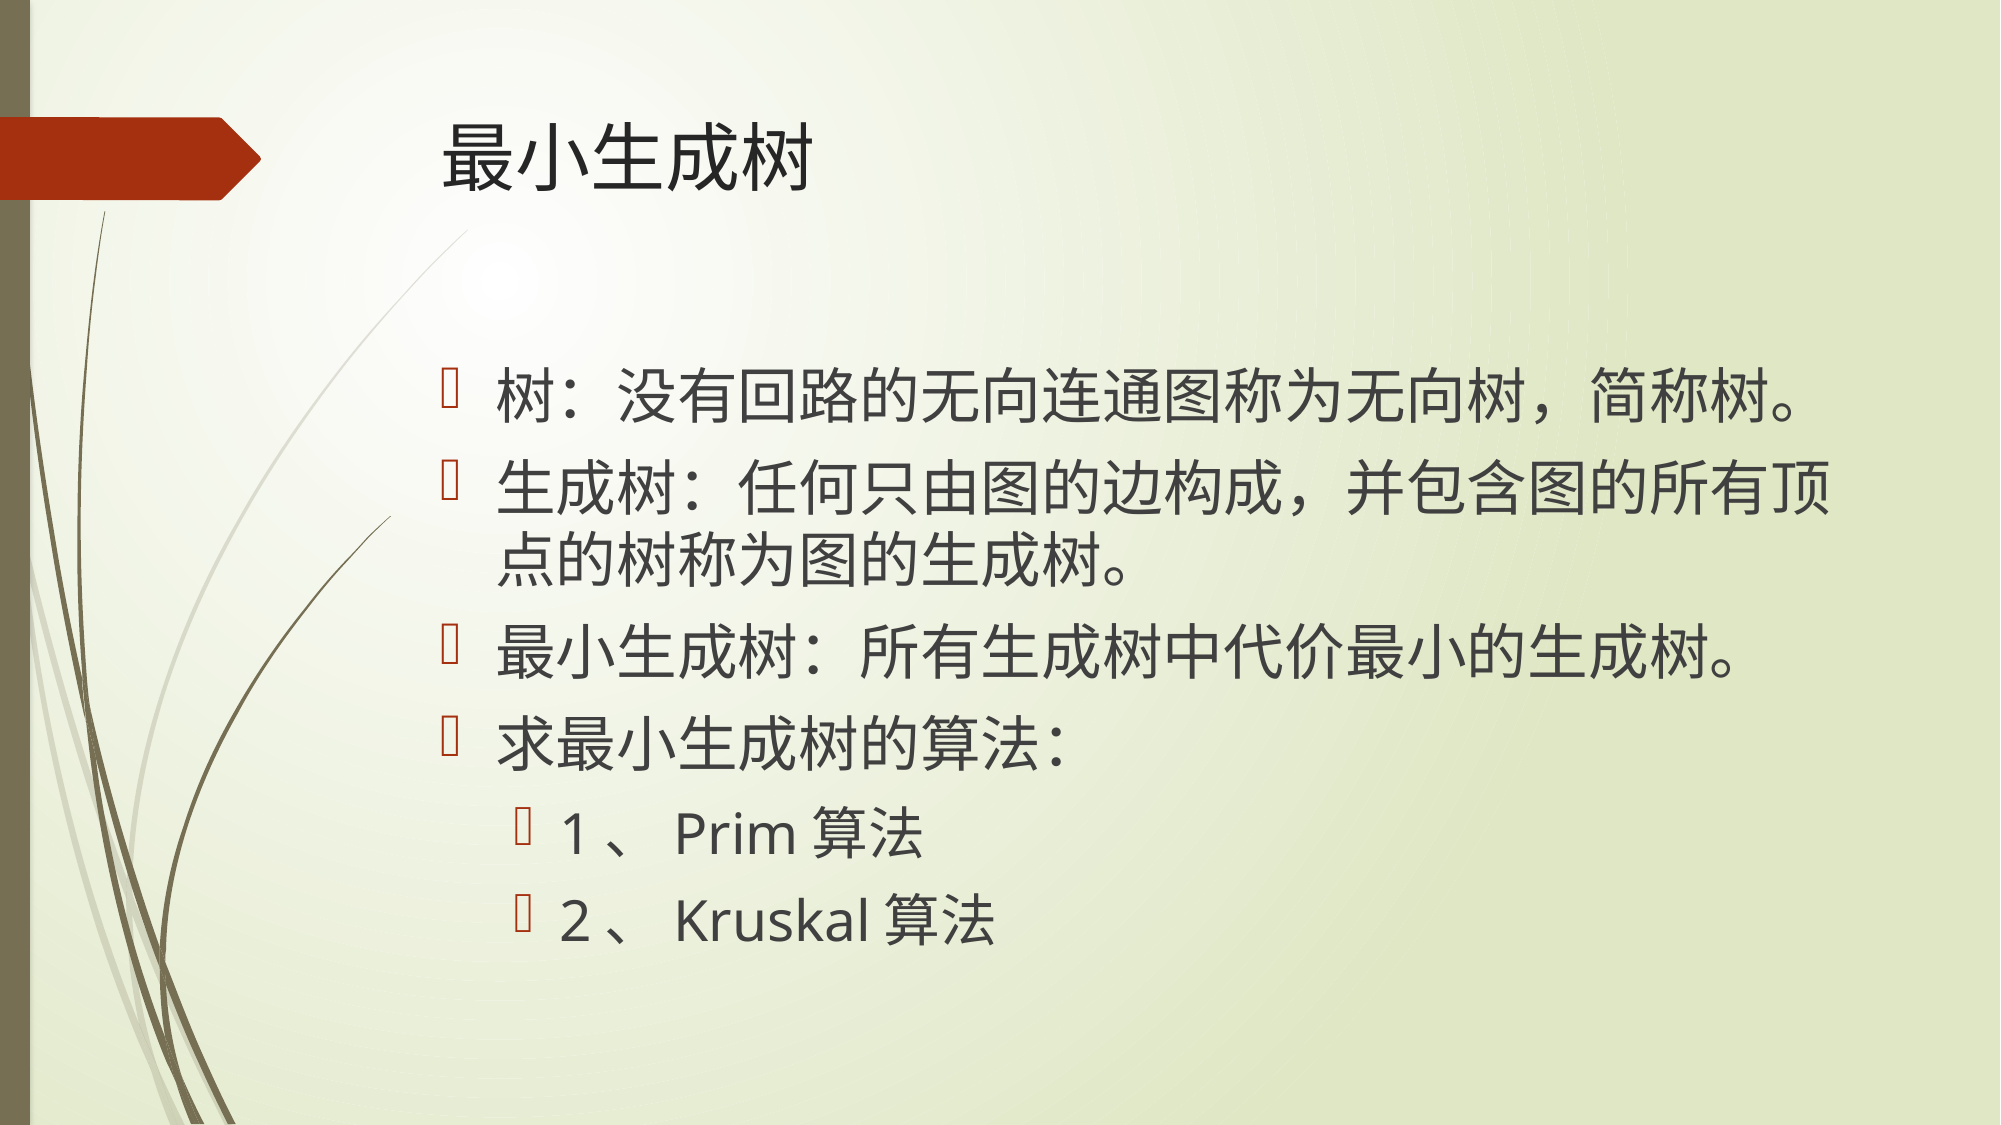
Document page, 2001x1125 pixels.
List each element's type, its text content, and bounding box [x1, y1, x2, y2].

list 树：没有回路的无向连通图称为无向树，简称树。 生成树：任何只由图的边构成，并包含图的所有顶点的树称为图的生成树。 最小生成树：所有生成树中代价最小的生成树。 求最小生成树的算法： 1、Prim算法 2、Kruskal算法 [424, 350, 1888, 970]
title 最小生成树 [425, 102, 1888, 313]
